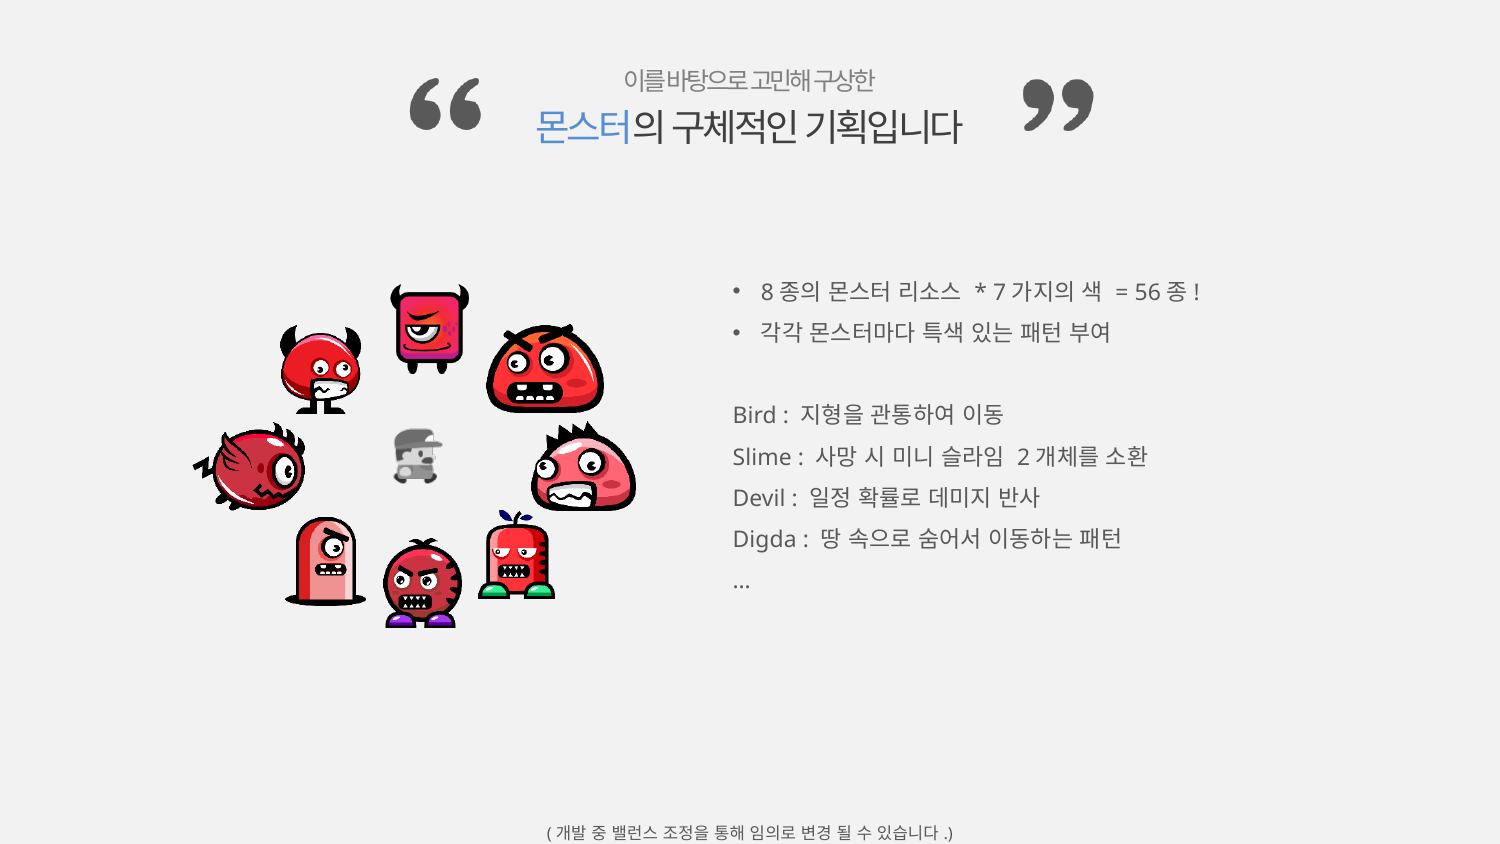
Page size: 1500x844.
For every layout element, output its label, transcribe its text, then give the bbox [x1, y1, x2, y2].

picture [1008, 71, 1097, 139]
picture [284, 516, 366, 606]
picture [191, 421, 306, 511]
text_box (개발 중 밸런스 조정을 통해 임의로 변경 될 수 있습니다.) [289, 805, 1211, 844]
picture [403, 71, 492, 139]
picture [280, 324, 362, 415]
picture [486, 323, 604, 414]
picture [384, 421, 454, 491]
text_box 이를 바탕으로 고민해 구상한 몬스터의 구체적인 기획입니다 [74, 33, 1425, 175]
text_box 8종의 몬스터 리소스 * 7가지의 색 = 56종! 각각 몬스터마다 특색 있는 패턴 부여 Bird : 지형을 관통하여 이동 Slime : 사망 시 미니 슬라임 2개체를 소환 Devil : 일정 확률로 데미지 반사 Digda : 땅 속으로 숨어서 이동하는 패턴 … [717, 256, 1309, 601]
picture [383, 538, 463, 628]
picture [390, 284, 470, 374]
picture [477, 421, 636, 600]
